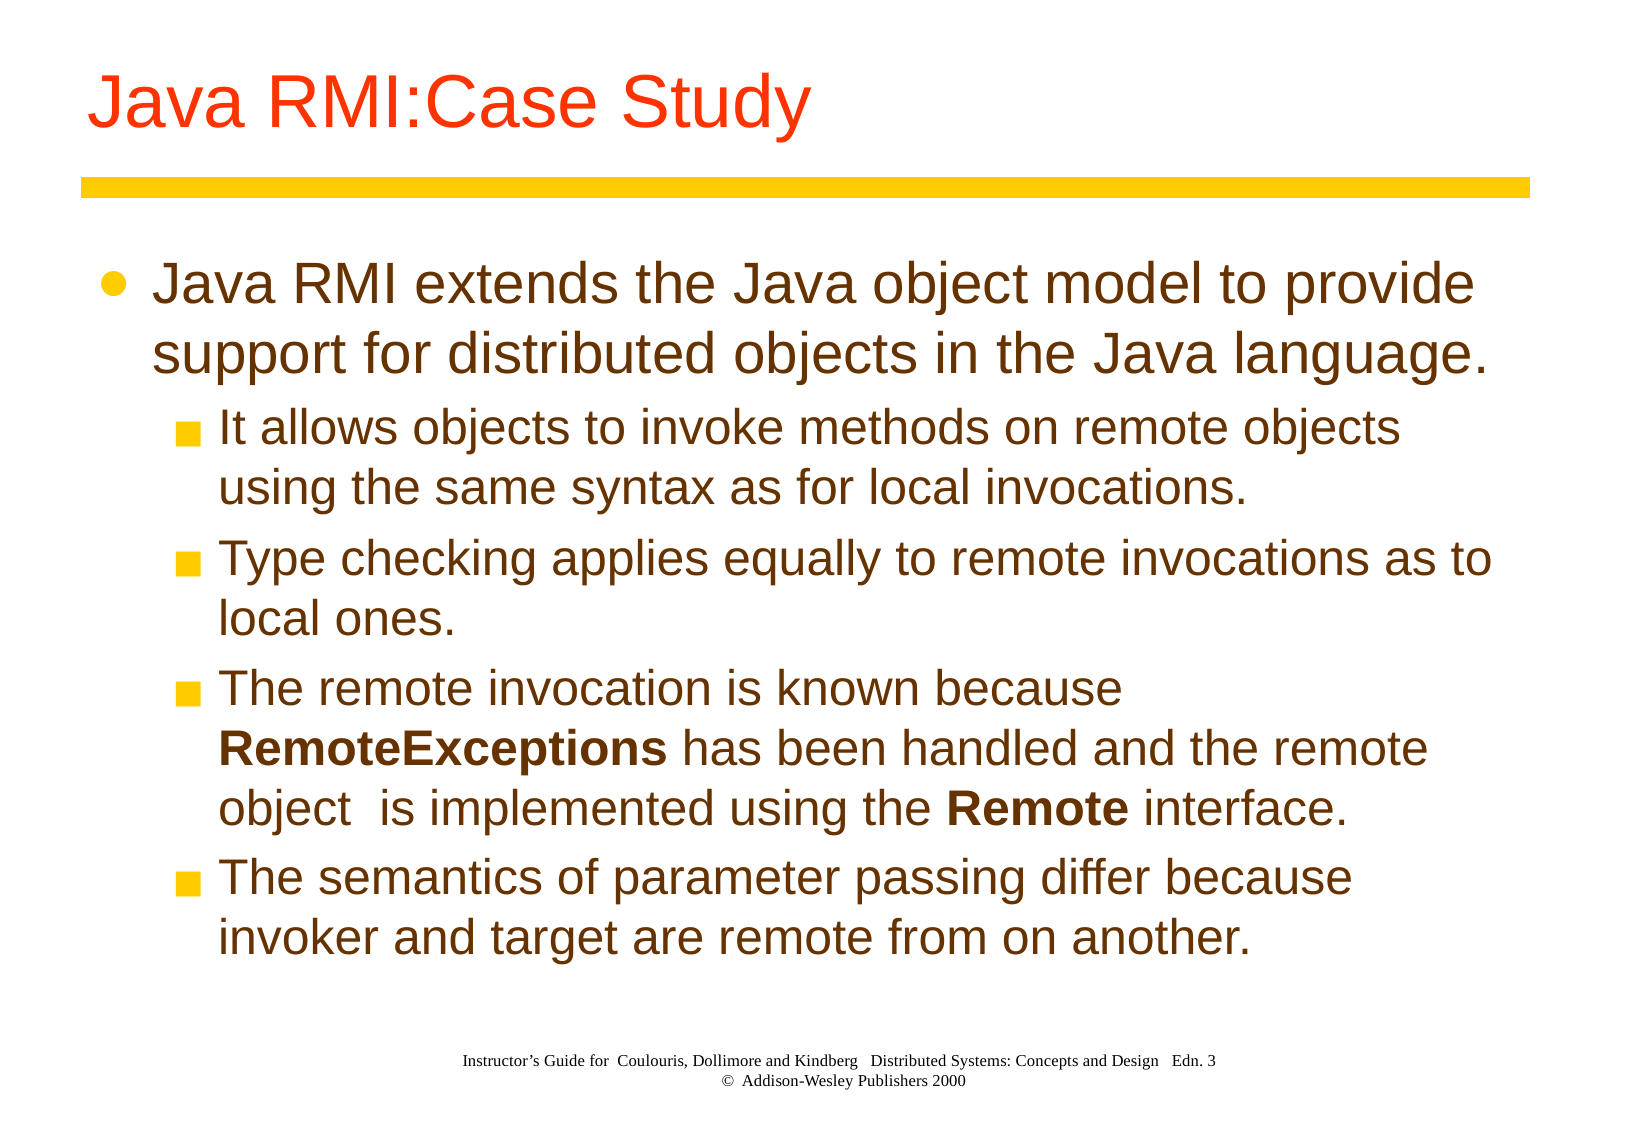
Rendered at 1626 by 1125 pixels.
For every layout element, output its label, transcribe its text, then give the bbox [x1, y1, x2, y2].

text_box Instructor’s Guide for Coulouris, Dollimore and Kindberg Distributed Systems: Concepts and Design Edn. 3 © Addison-Wesley Publishers 2000 [352, 1049, 1341, 1097]
title Java RMI:Case Study [72, 37, 1531, 150]
list Java RMI extends the Java object model to provide support for distributed objects in the Java language. It allows objects to invoke methods on remote objects using the same syntax as for local invocations. Type checking applies equally to remote invocations as to local ones. The remote invocation is known because RemoteExceptions has been handled and the remote object is implemented using the Remote interface. The semantics of parameter passing differ because invoker and target are remote from on another. [81, 237, 1535, 1025]
